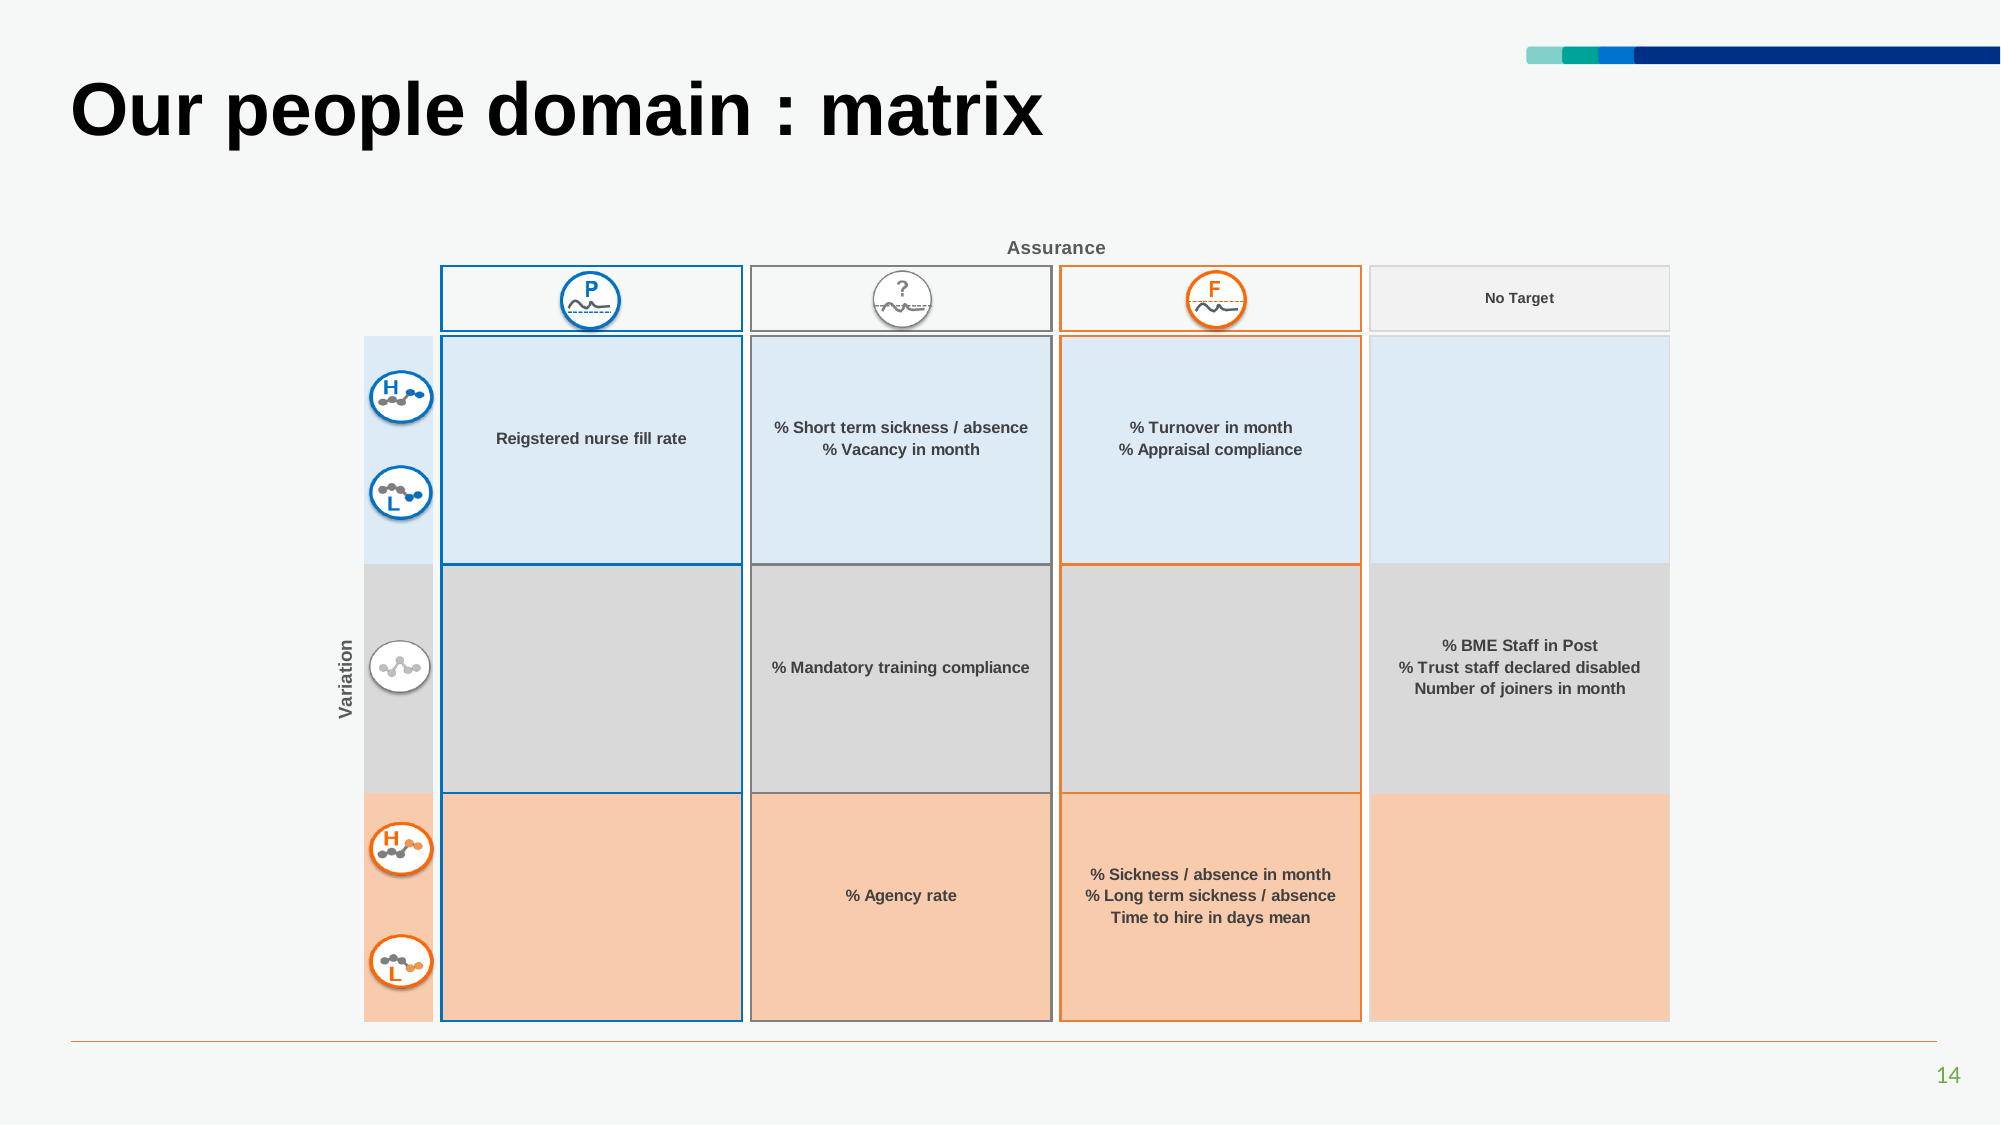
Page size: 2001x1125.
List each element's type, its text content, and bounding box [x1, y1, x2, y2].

title Our people domain : matrix [70, 70, 1942, 213]
picture [1513, 41, 2001, 71]
picture [329, 231, 1671, 1023]
